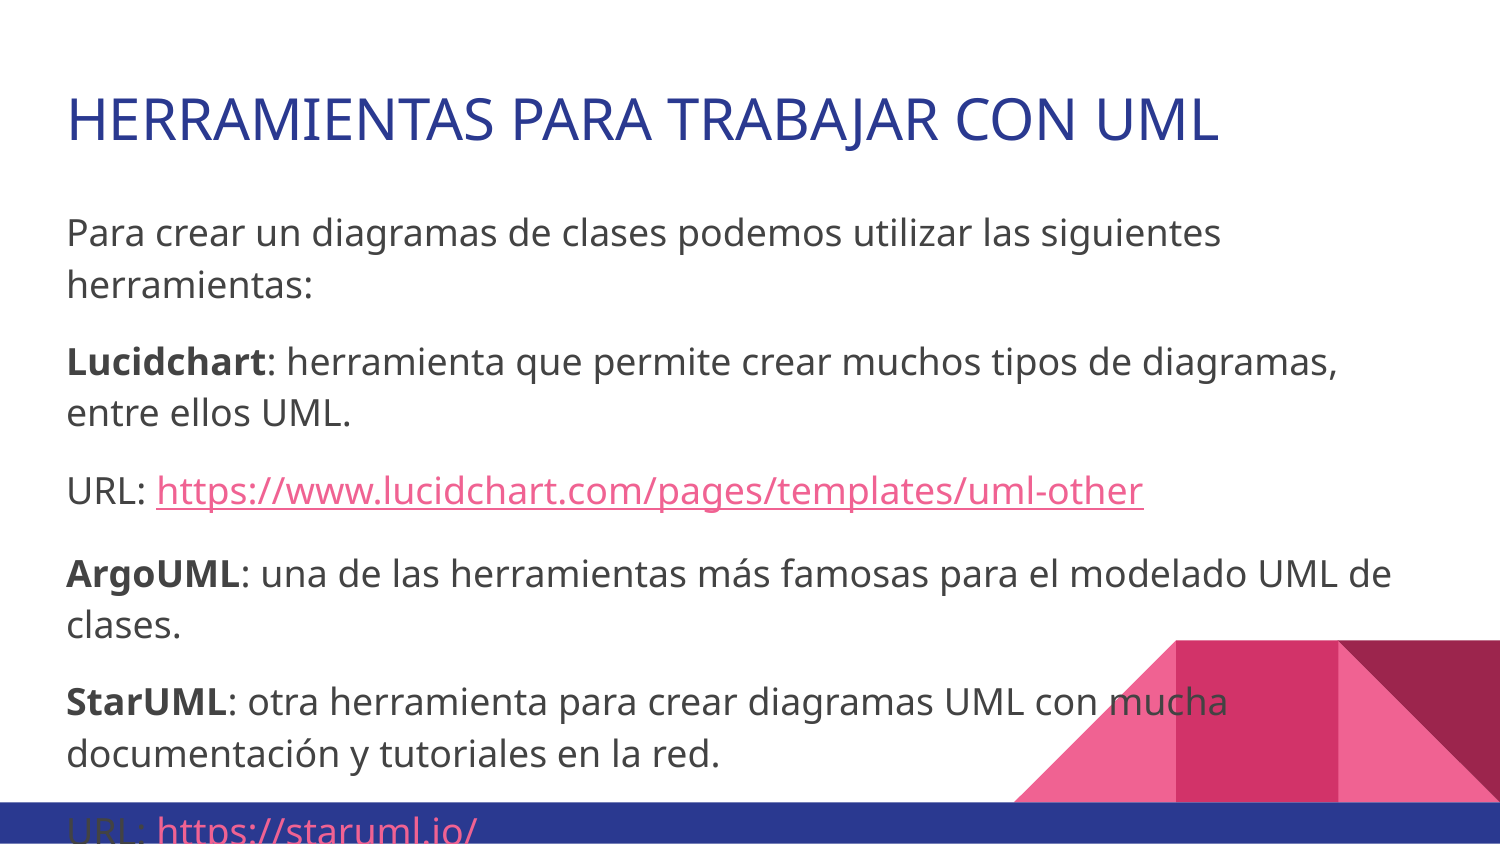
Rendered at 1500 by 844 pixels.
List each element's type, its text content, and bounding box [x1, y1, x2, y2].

list Para crear un diagramas de clases podemos utilizar las siguientes herramientas: Lucidchart: herramienta que permite crear muchos tipos de diagramas, entre ellos UML. URL: https://www.lucidchart.com/pages/templates/uml-other ArgoUML: una de las herramientas más famosas para el modelado UML de clases. StarUML: otra herramienta para crear diagramas UML con mucha documentación y tutoriales en la red. URL: https://staruml.io/ [51, 187, 1449, 844]
title HERRAMIENTAS PARA TRABAJAR CON UML [51, 67, 1449, 167]
